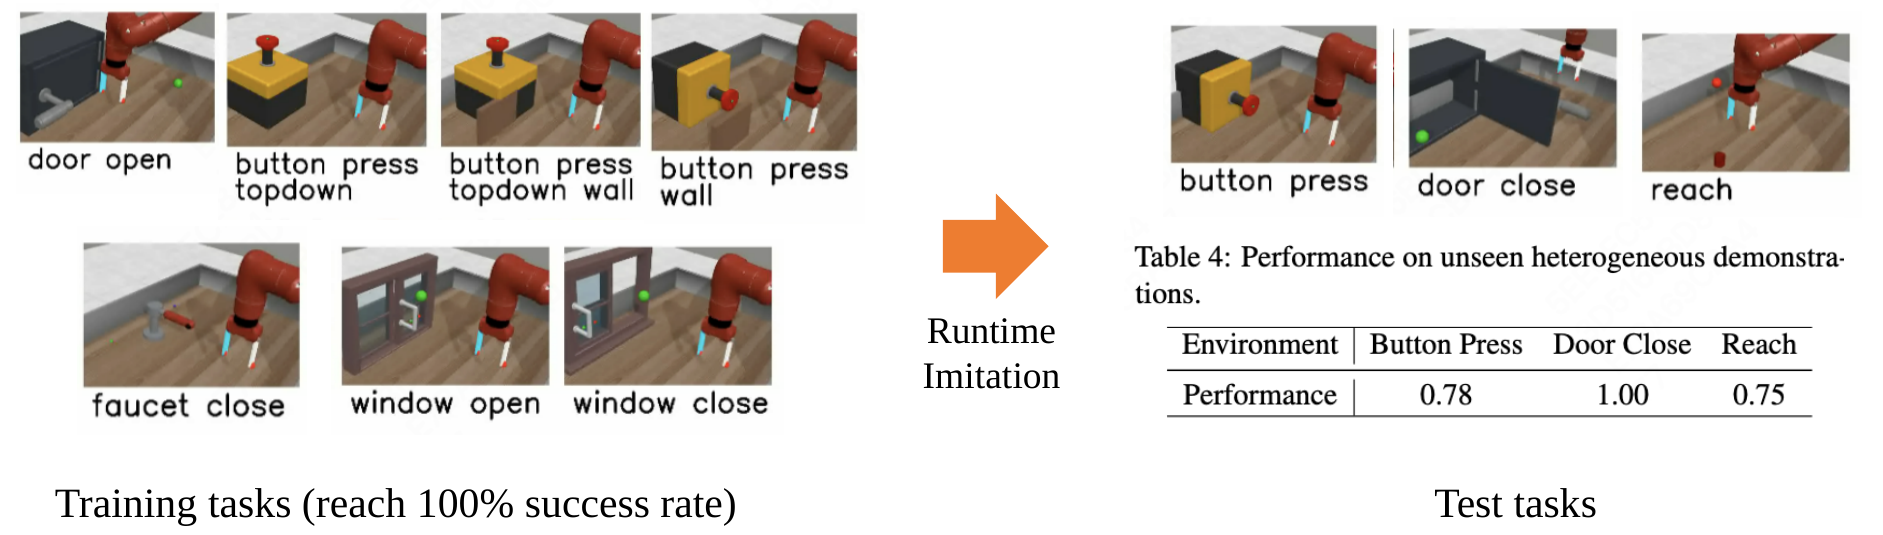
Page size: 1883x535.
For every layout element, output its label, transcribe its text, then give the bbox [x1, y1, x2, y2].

text_box Training tasks (reach 100% success rate) [40, 468, 753, 533]
picture [15, 0, 865, 224]
text_box Runtime Imitation [896, 298, 1087, 404]
picture [77, 226, 307, 435]
picture [1124, 11, 1862, 439]
text_box Test tasks [1419, 468, 1613, 533]
text_box [941, 191, 1051, 298]
picture [331, 239, 784, 435]
